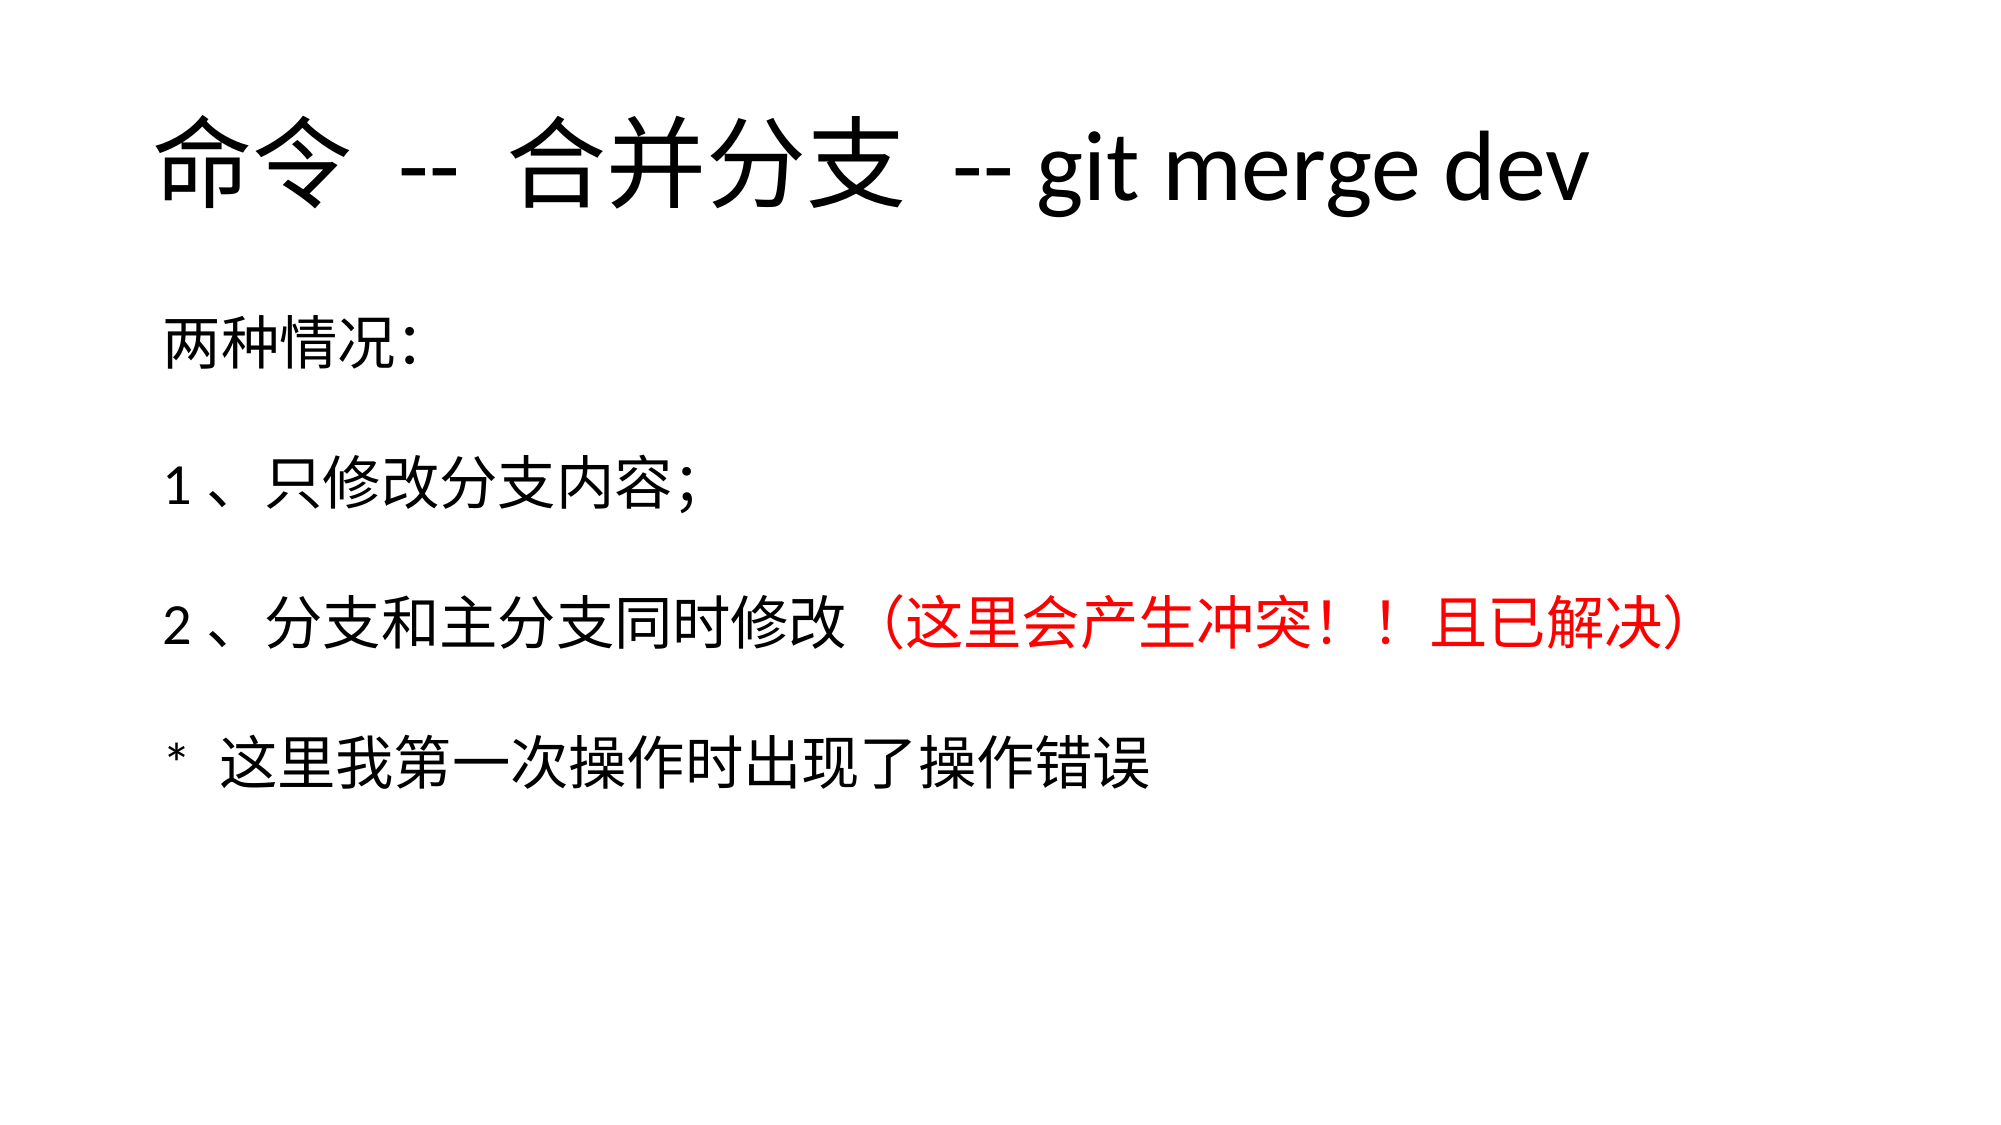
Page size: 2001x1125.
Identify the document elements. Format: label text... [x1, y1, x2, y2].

text_box 两种情况： 1、只修改分支内容； 2、分支和主分支同时修改（这里会产生冲突！！且已解决） * 这里我第一次操作时出现了操作错误 [148, 298, 1743, 874]
title 命令 -- 合并分支 -- git merge dev [137, 59, 1863, 278]
